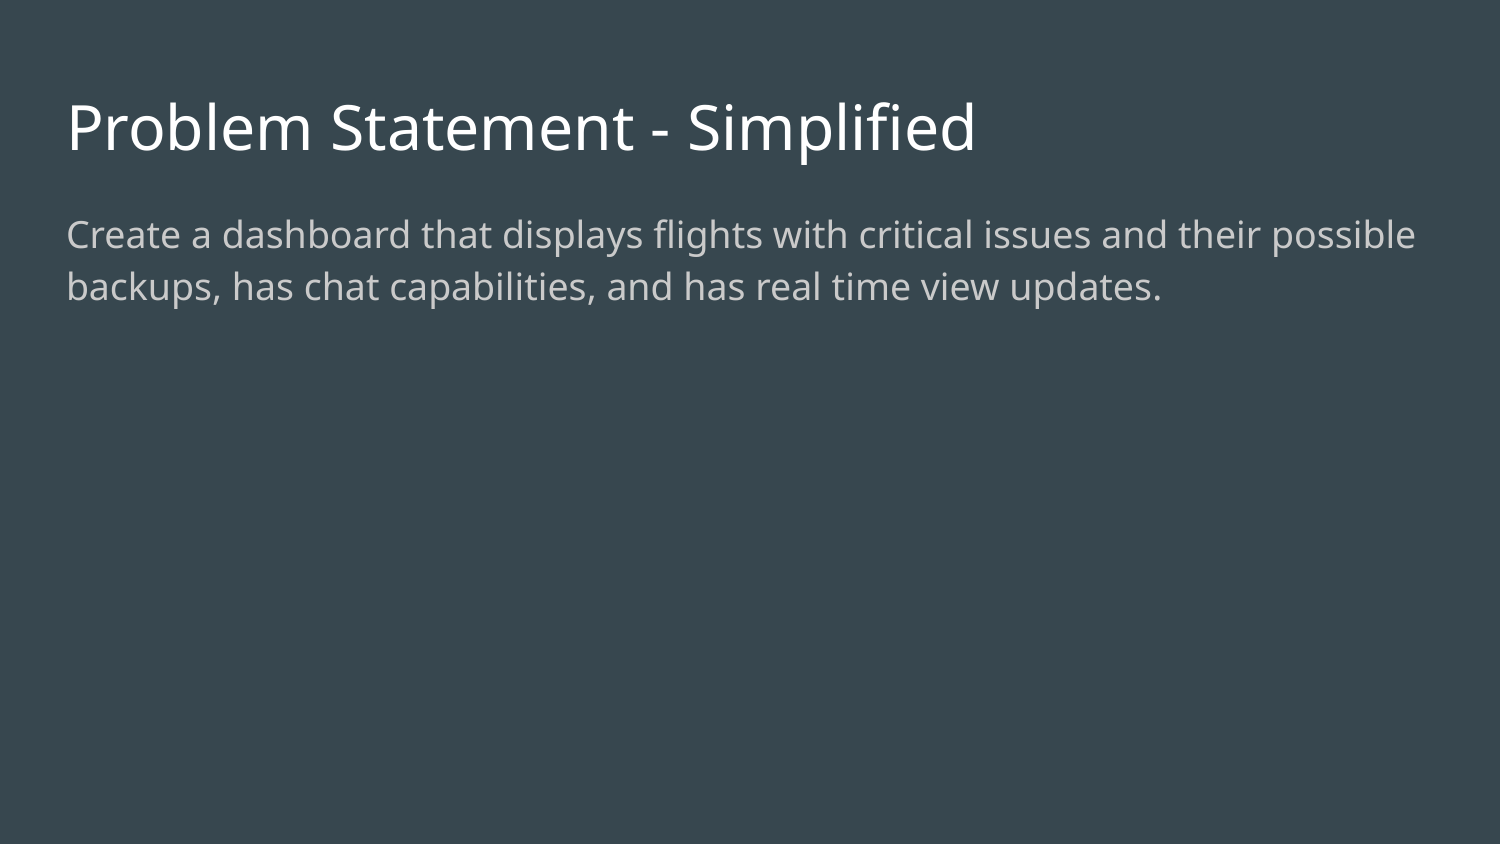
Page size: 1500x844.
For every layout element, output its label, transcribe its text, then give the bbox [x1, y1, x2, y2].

list Create a dashboard that displays flights with critical issues and their possible backups, has chat capabilities, and has real time view updates. [51, 189, 1449, 750]
title Problem Statement - Simplified [51, 72, 1449, 167]
